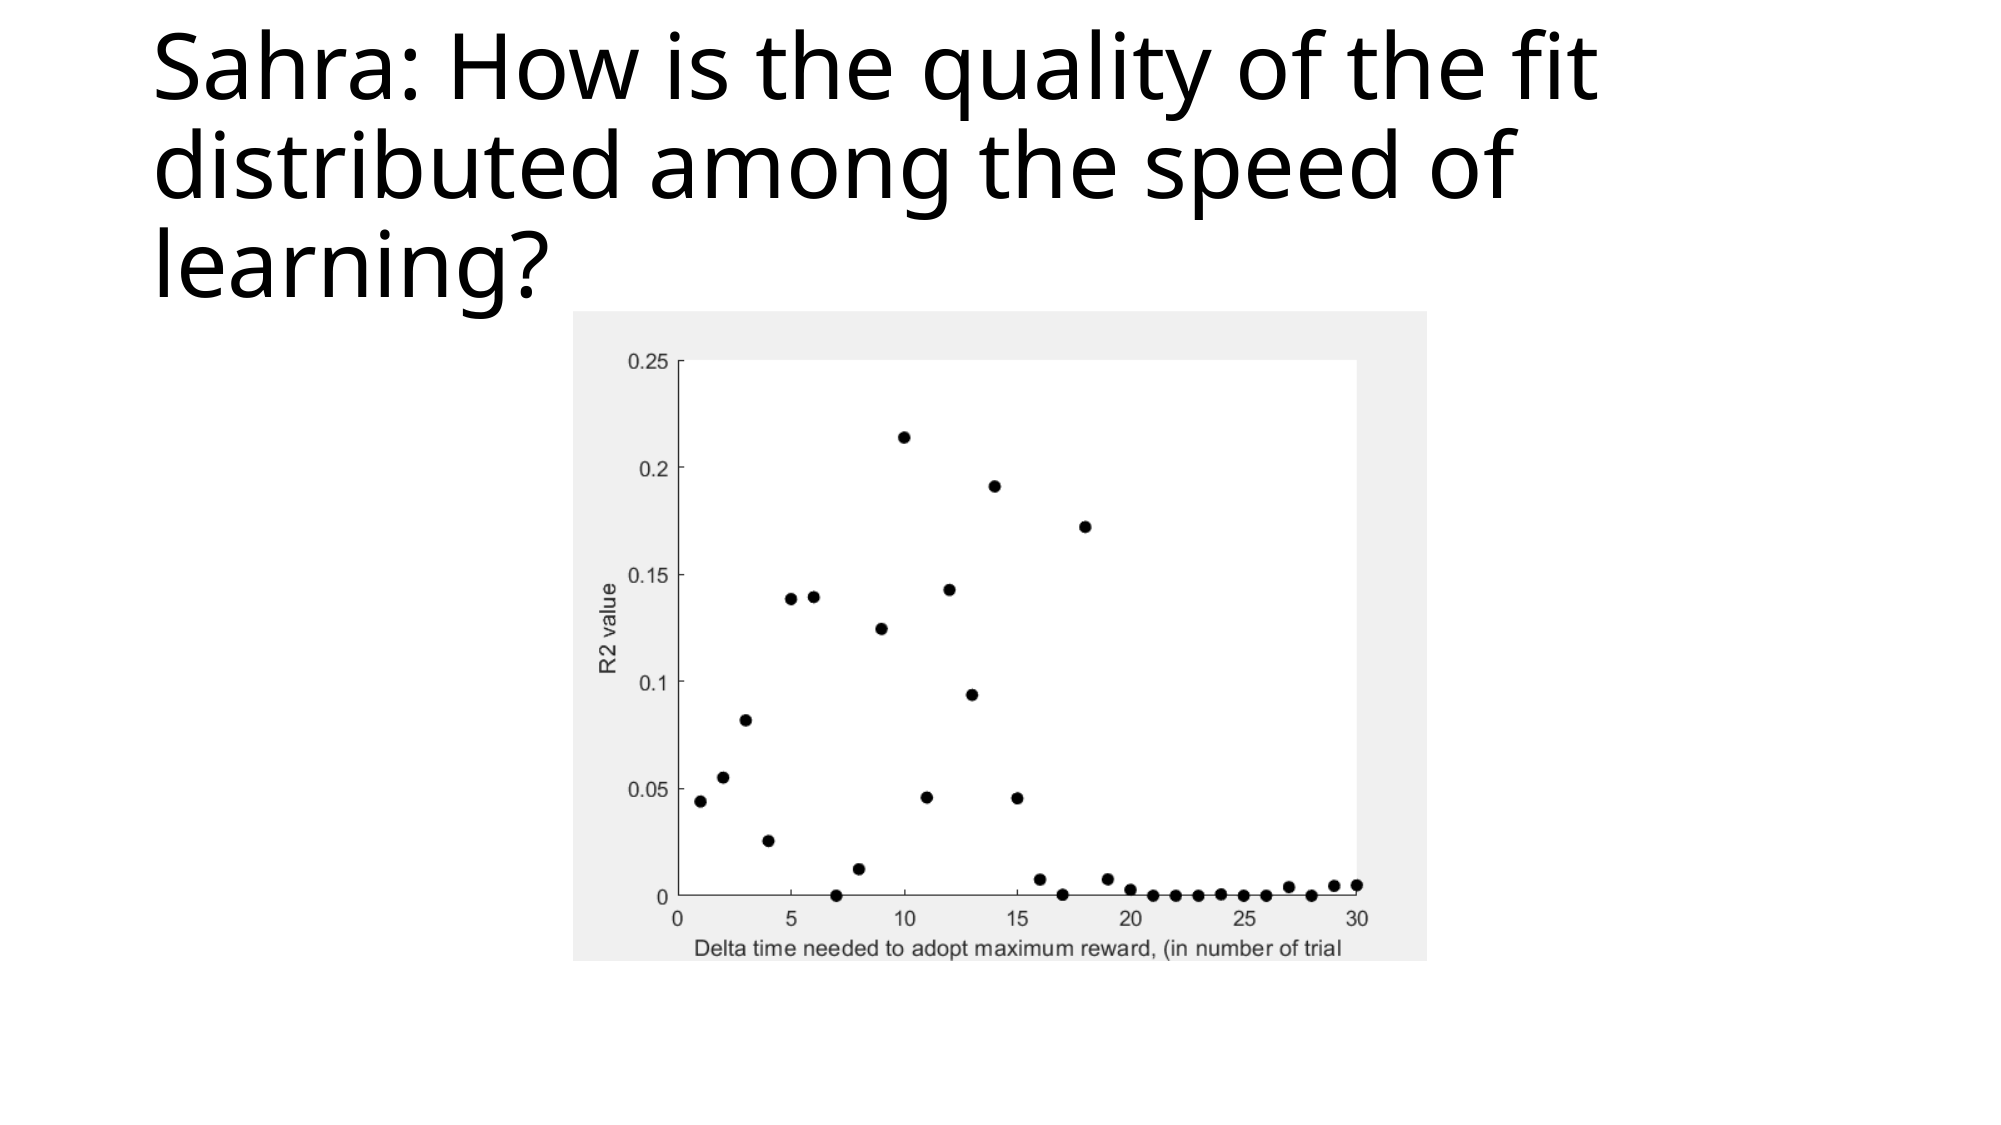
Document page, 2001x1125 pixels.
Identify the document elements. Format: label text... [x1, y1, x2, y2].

picture [572, 310, 1428, 962]
title Sahra: How is the quality of the fit distributed among the speed of learning? [137, 59, 1863, 278]
